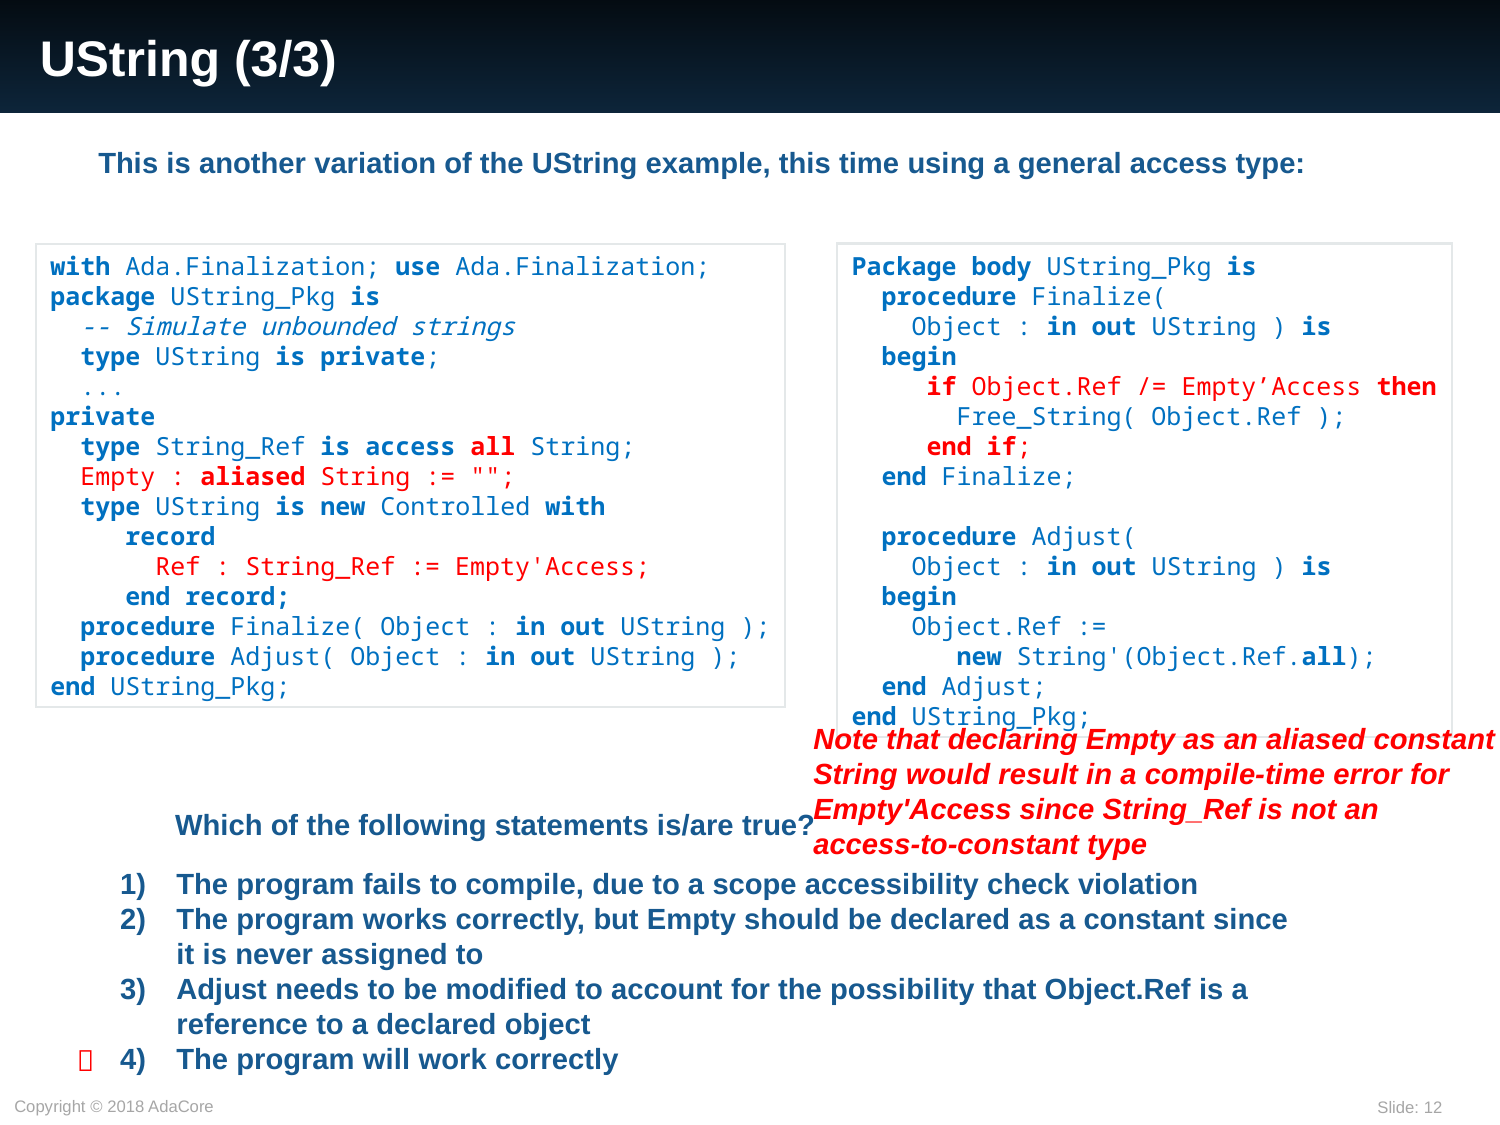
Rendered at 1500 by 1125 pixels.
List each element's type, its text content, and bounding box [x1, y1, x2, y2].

text_box Which of the following statements is/are true? [160, 798, 798, 849]
text_box Note that declaring Empty as an aliased constant String would result in a compile-time error for Empty'Access since String_Ref is not an access-to-constant type [798, 713, 1500, 868]
text_box Package body UString_Pkg is procedure Finalize( Object : in out UString ) is begin if Object.Ref /= Empty’Access then Free_String( Object.Ref ); end if; end Finalize; procedure Adjust( Object : in out UString ) is begin Object.Ref := new String'(Object.Ref.all); end Adjust; end UString_Pkg; [836, 243, 1452, 713]
title UString (3/3) [24, 12, 1338, 100]
text_box This is another variation of the UString example, this time using a general access type: [83, 137, 1322, 187]
text_box  [61, 1034, 109, 1085]
text_box The program fails to compile, due to a scope accessibility check violation The program works correctly, but Empty should be declared as a constant since it is never assigned to Adjust needs to be modified to account for the possibility that Object.Ref is a reference to a declared object The program will work correctly [105, 857, 1305, 1118]
text_box with Ada.Finalization; use Ada.Finalization; package UString_Pkg is -- Simulate unbounded strings type UString is private; ... private type String_Ref is access all String; Empty : aliased String := ""; type UString is new Controlled with record Ref : String_Ref := Empty'Access; end record; procedure Finalize( Object : in out UString ); procedure Adjust( Object : in out UString ); end UString_Pkg; [35, 243, 786, 708]
